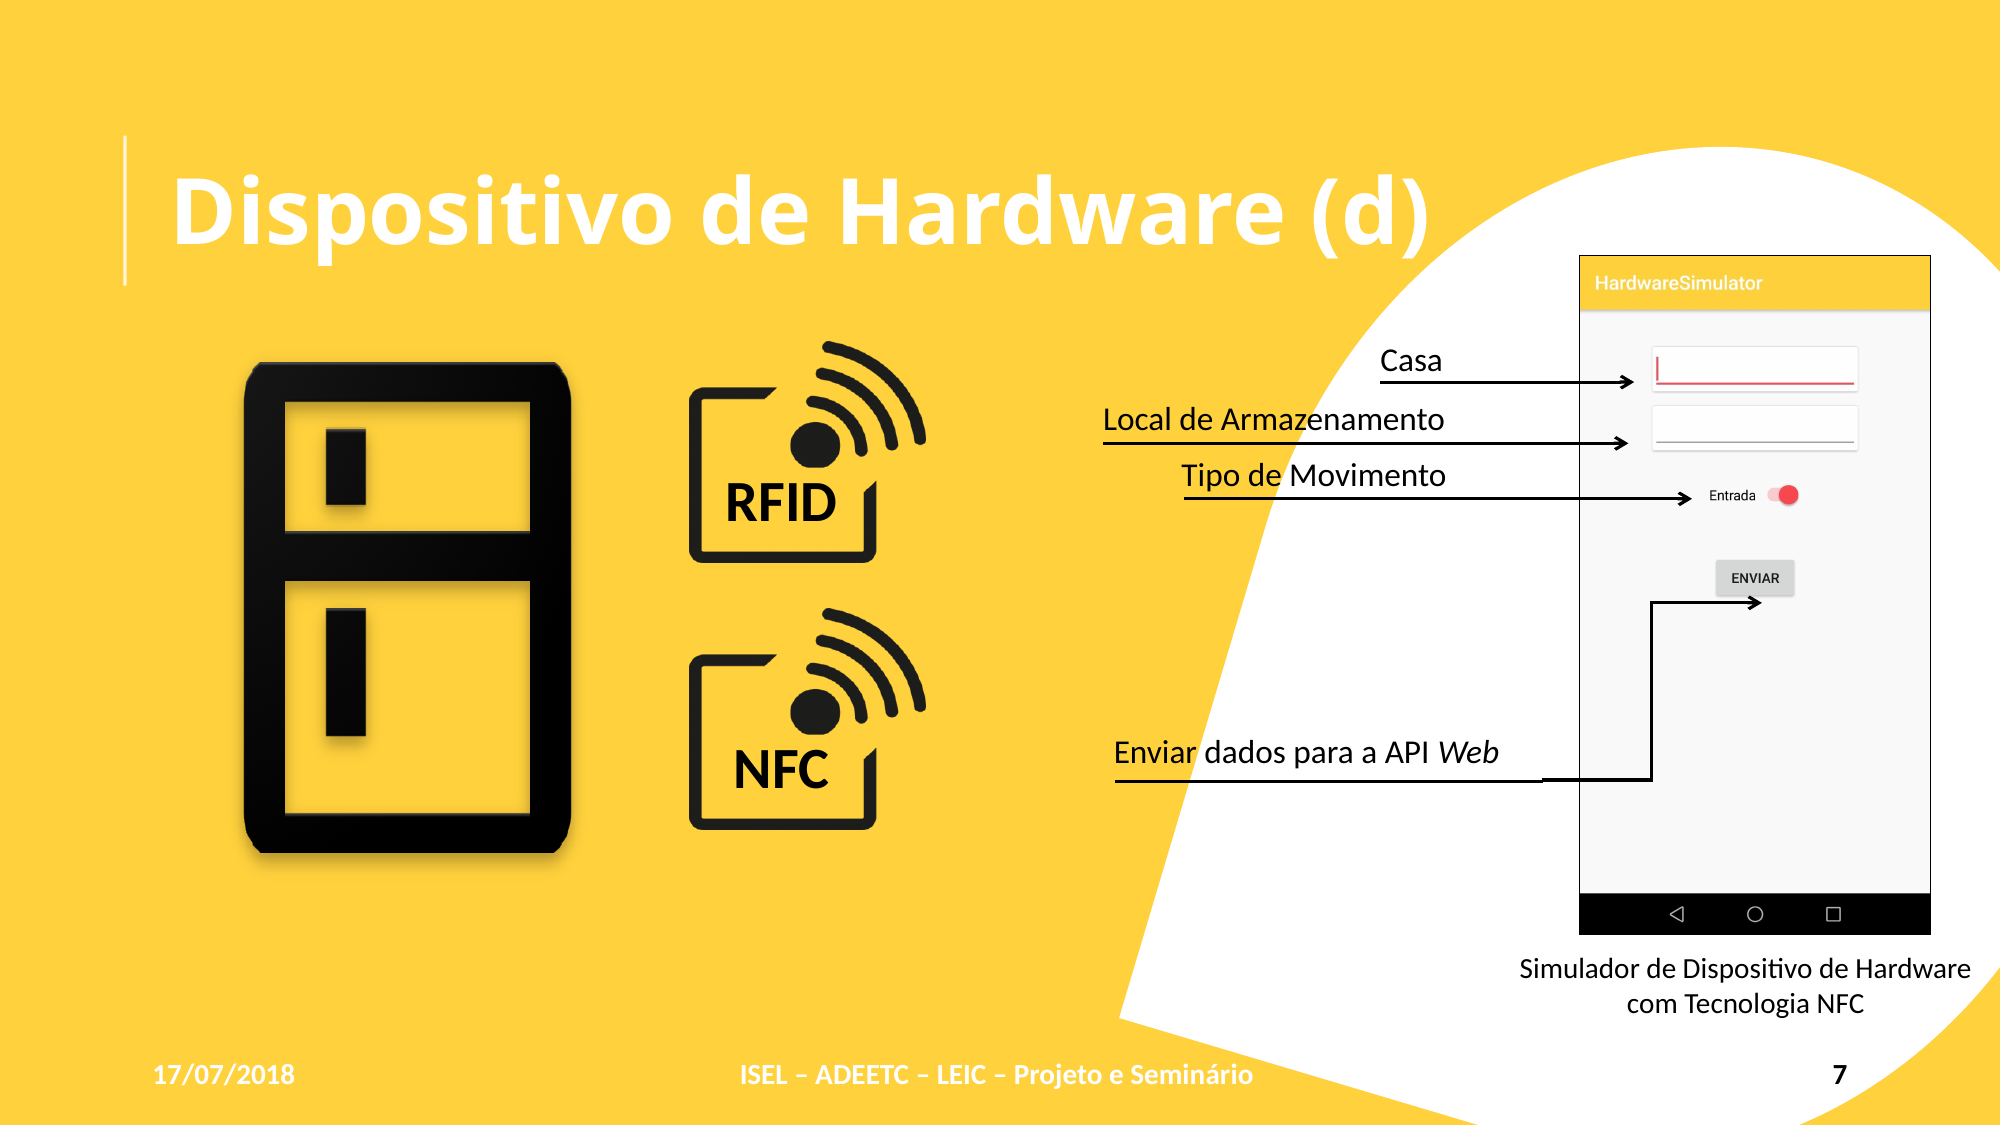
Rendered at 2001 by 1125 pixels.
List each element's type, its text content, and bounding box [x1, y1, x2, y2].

text_box [0, 0, 2000, 1125]
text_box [183, 327, 926, 889]
title Dispositivo de Hardware (d) [154, 116, 1863, 313]
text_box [1088, 141, 2000, 1125]
footer ISEL – ADEETC – LEIC – Projeto e Seminário [662, 1042, 1088, 1103]
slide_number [137, 1042, 588, 1103]
